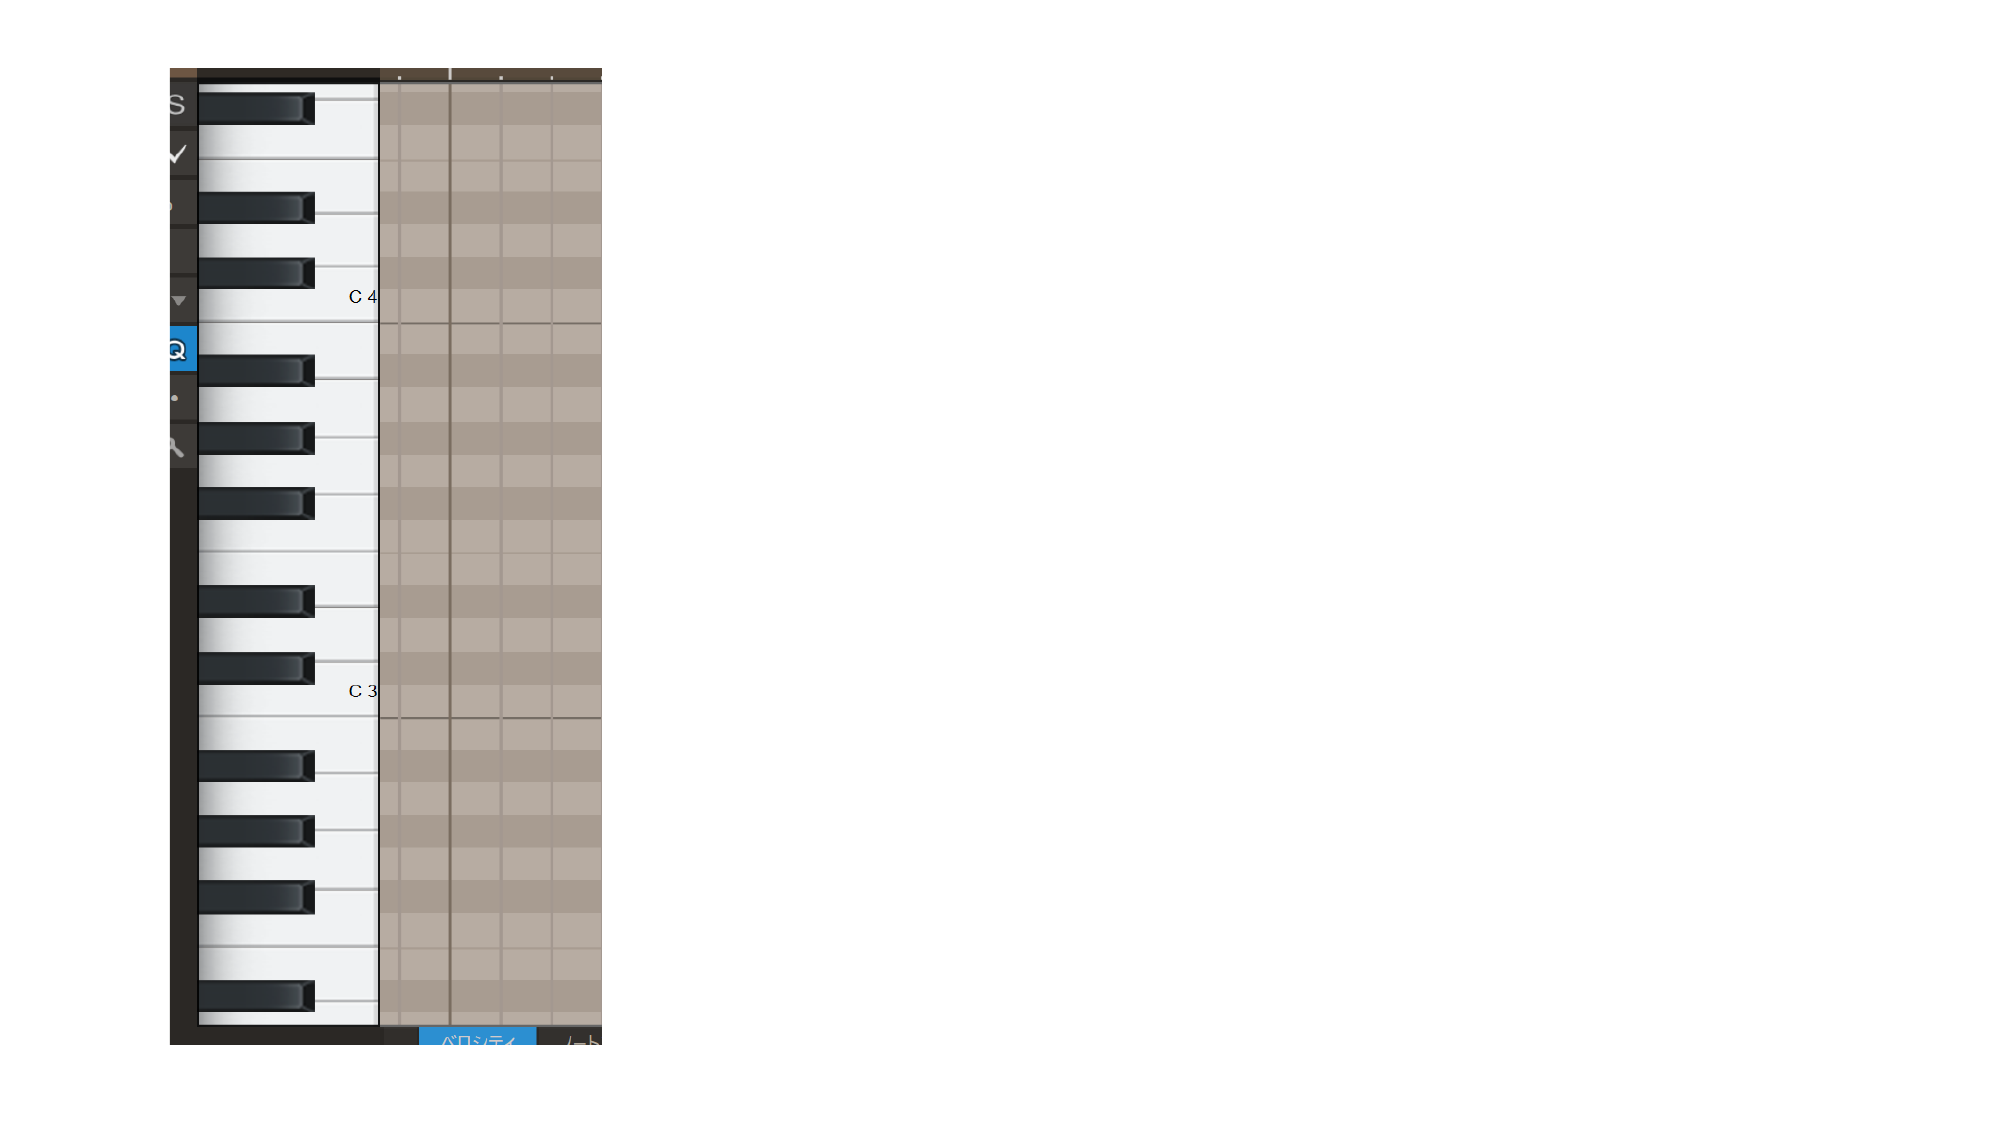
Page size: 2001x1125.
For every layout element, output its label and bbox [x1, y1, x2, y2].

picture [169, 68, 602, 1045]
